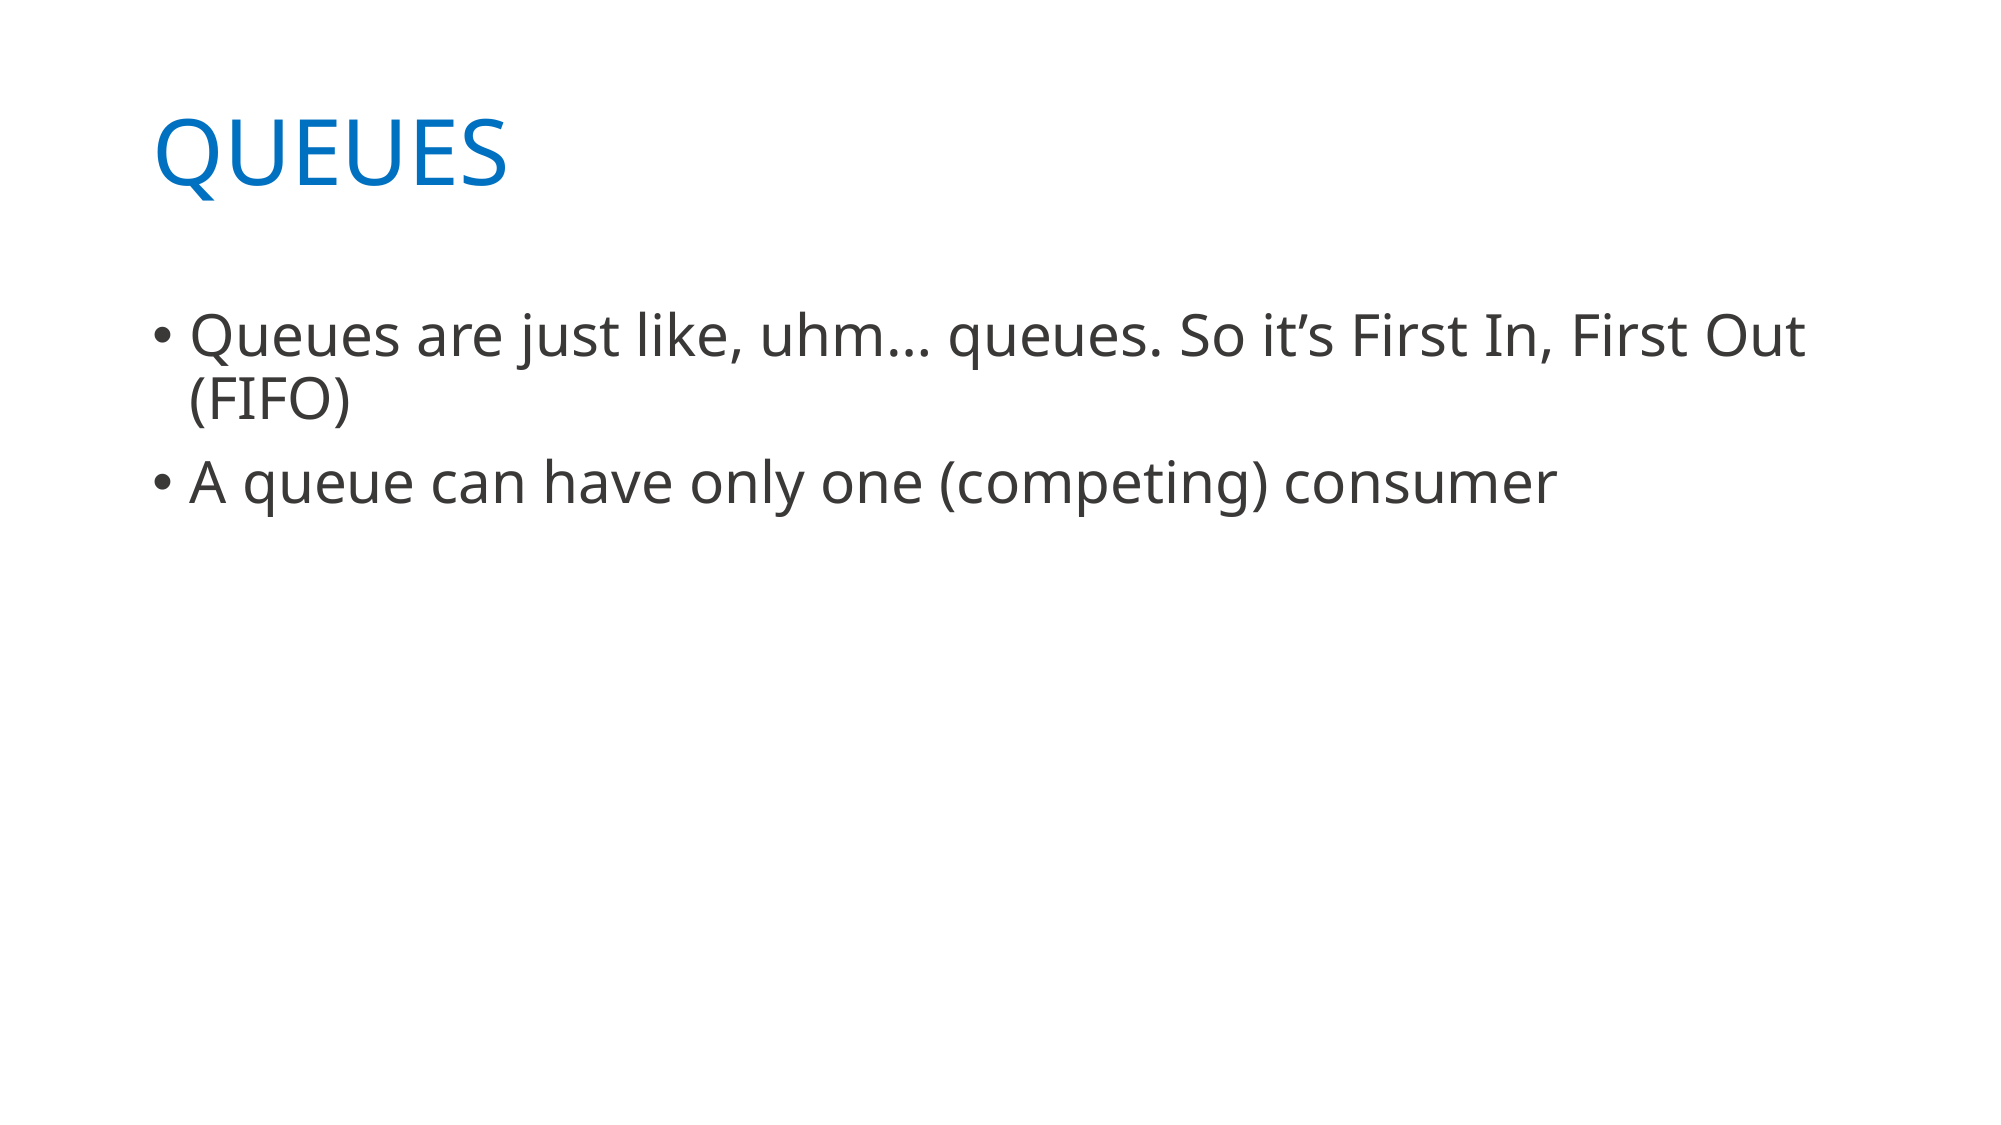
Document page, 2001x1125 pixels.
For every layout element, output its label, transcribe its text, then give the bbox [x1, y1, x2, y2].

title QUEUES [137, 59, 1863, 253]
list Queues are just like, uhm… queues. So it’s First In, First Out (FIFO) A queue can have only one (competing) consumer [137, 298, 1863, 1014]
